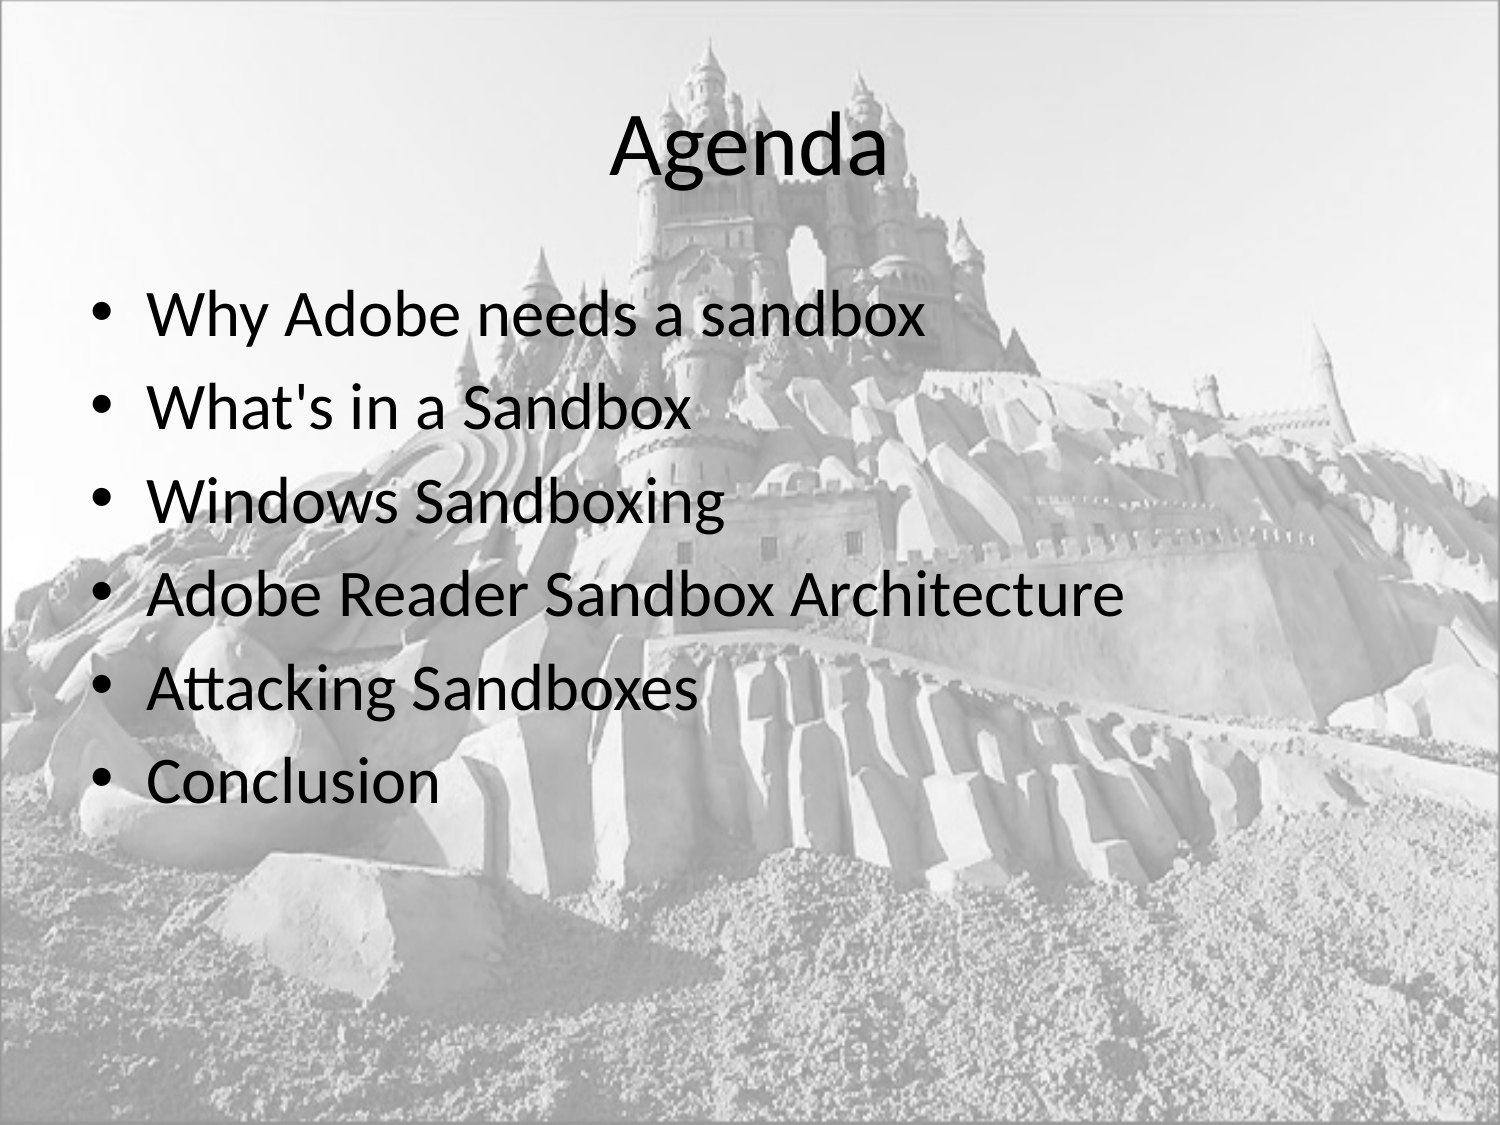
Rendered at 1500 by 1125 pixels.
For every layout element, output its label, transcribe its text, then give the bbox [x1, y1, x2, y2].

list Why Adobe needs a sandbox What's in a Sandbox Windows Sandboxing Adobe Reader Sandbox Architecture Attacking Sandboxes Conclusion [75, 262, 1425, 1005]
title Agenda [75, 45, 1425, 233]
title Future Potential [0, 0, 1500, 1125]
